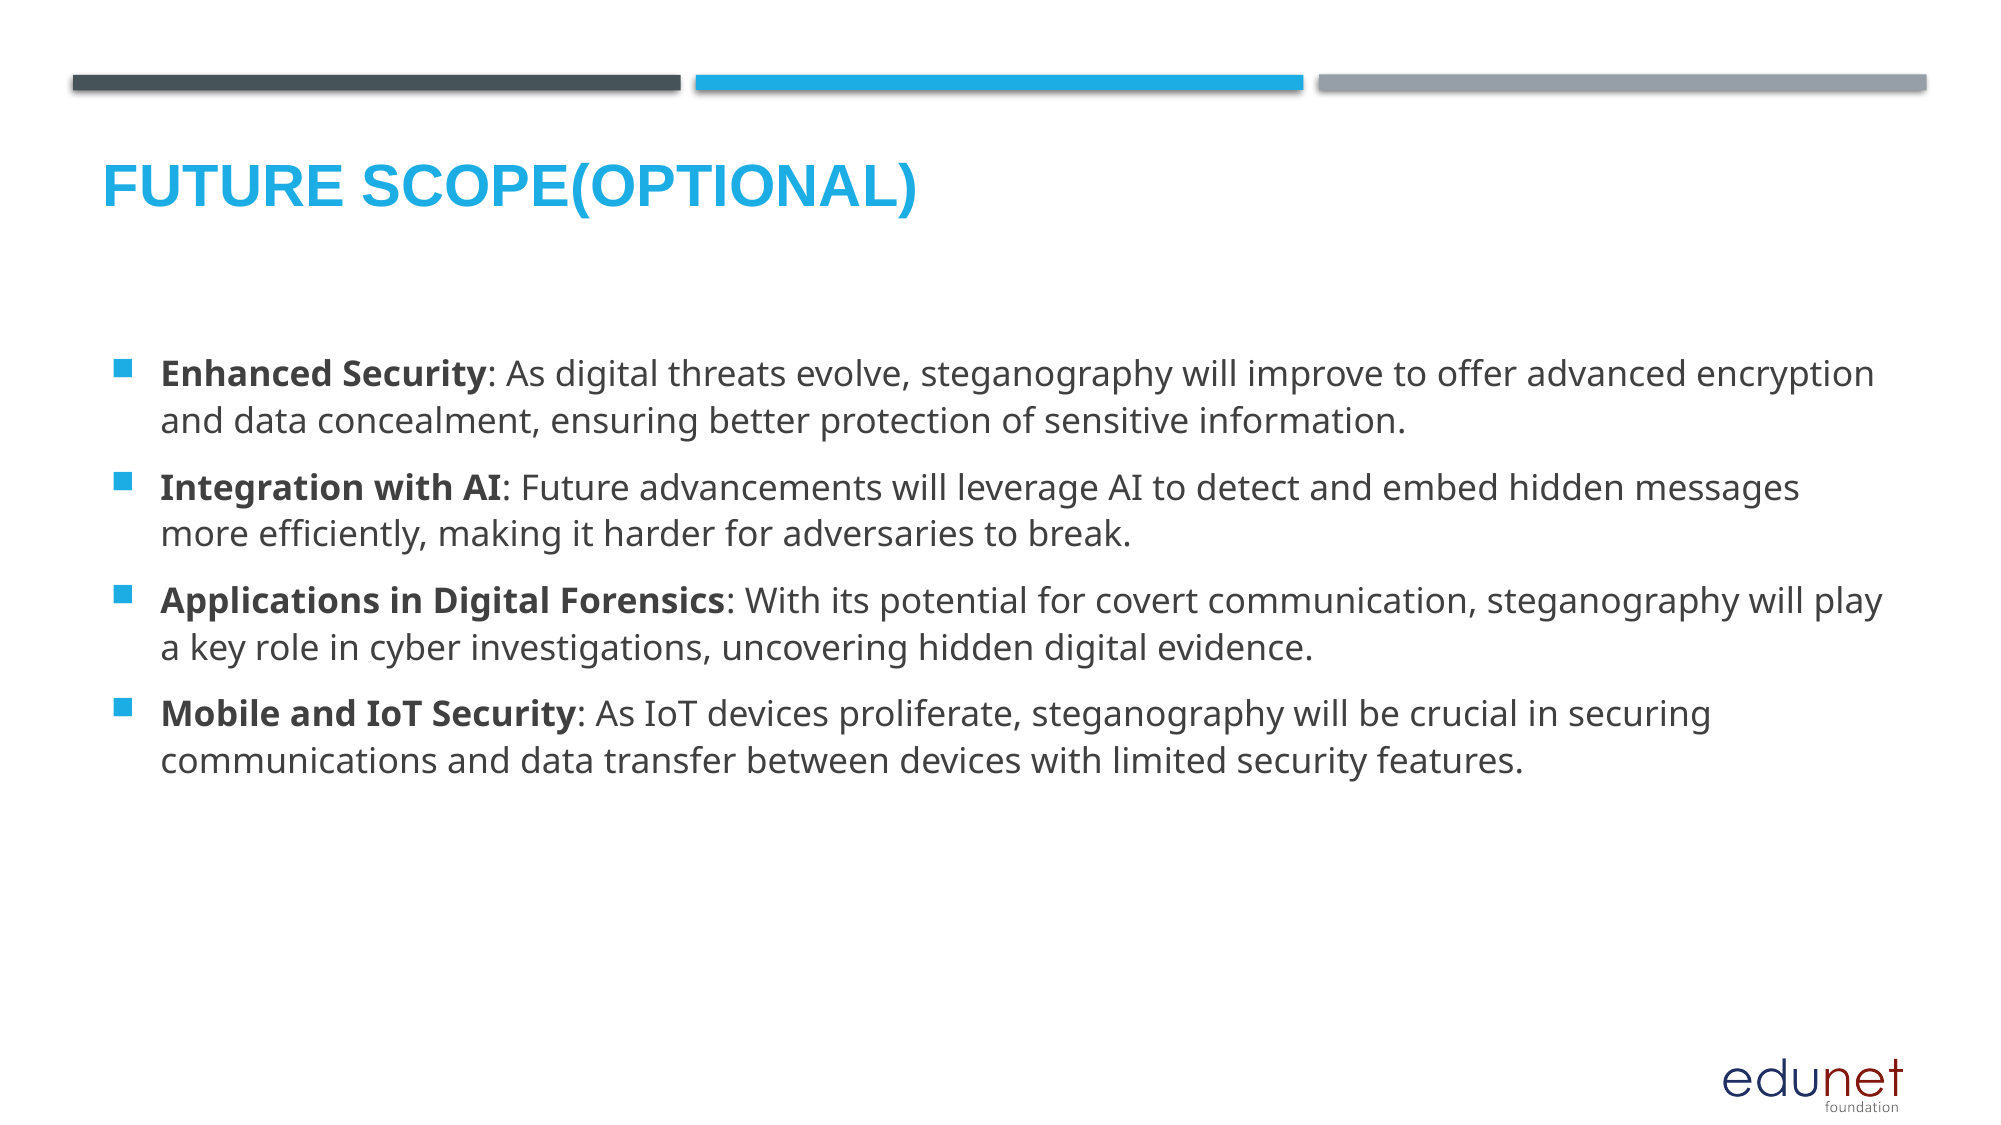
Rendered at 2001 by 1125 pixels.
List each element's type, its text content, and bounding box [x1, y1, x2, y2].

text_box Future scope(optional) [87, 138, 1898, 226]
list Enhanced Security: As digital threats evolve, steganography will improve to offer advanced encryption and data concealment, ensuring better protection of sensitive information. Integration with AI: Future advancements will leverage AI to detect and embed hidden messages more efficiently, making it harder for adversaries to break. Applications in Digital Forensics: With its potential for covert communication, steganography will play a key role in cyber investigations, uncovering hidden digital evidence. Mobile and IoT Security: As IoT devices proliferate, steganography will be crucial in securing communications and data transfer between devices with limited security features. [95, 213, 1905, 981]
picture [1719, 1056, 1905, 1116]
